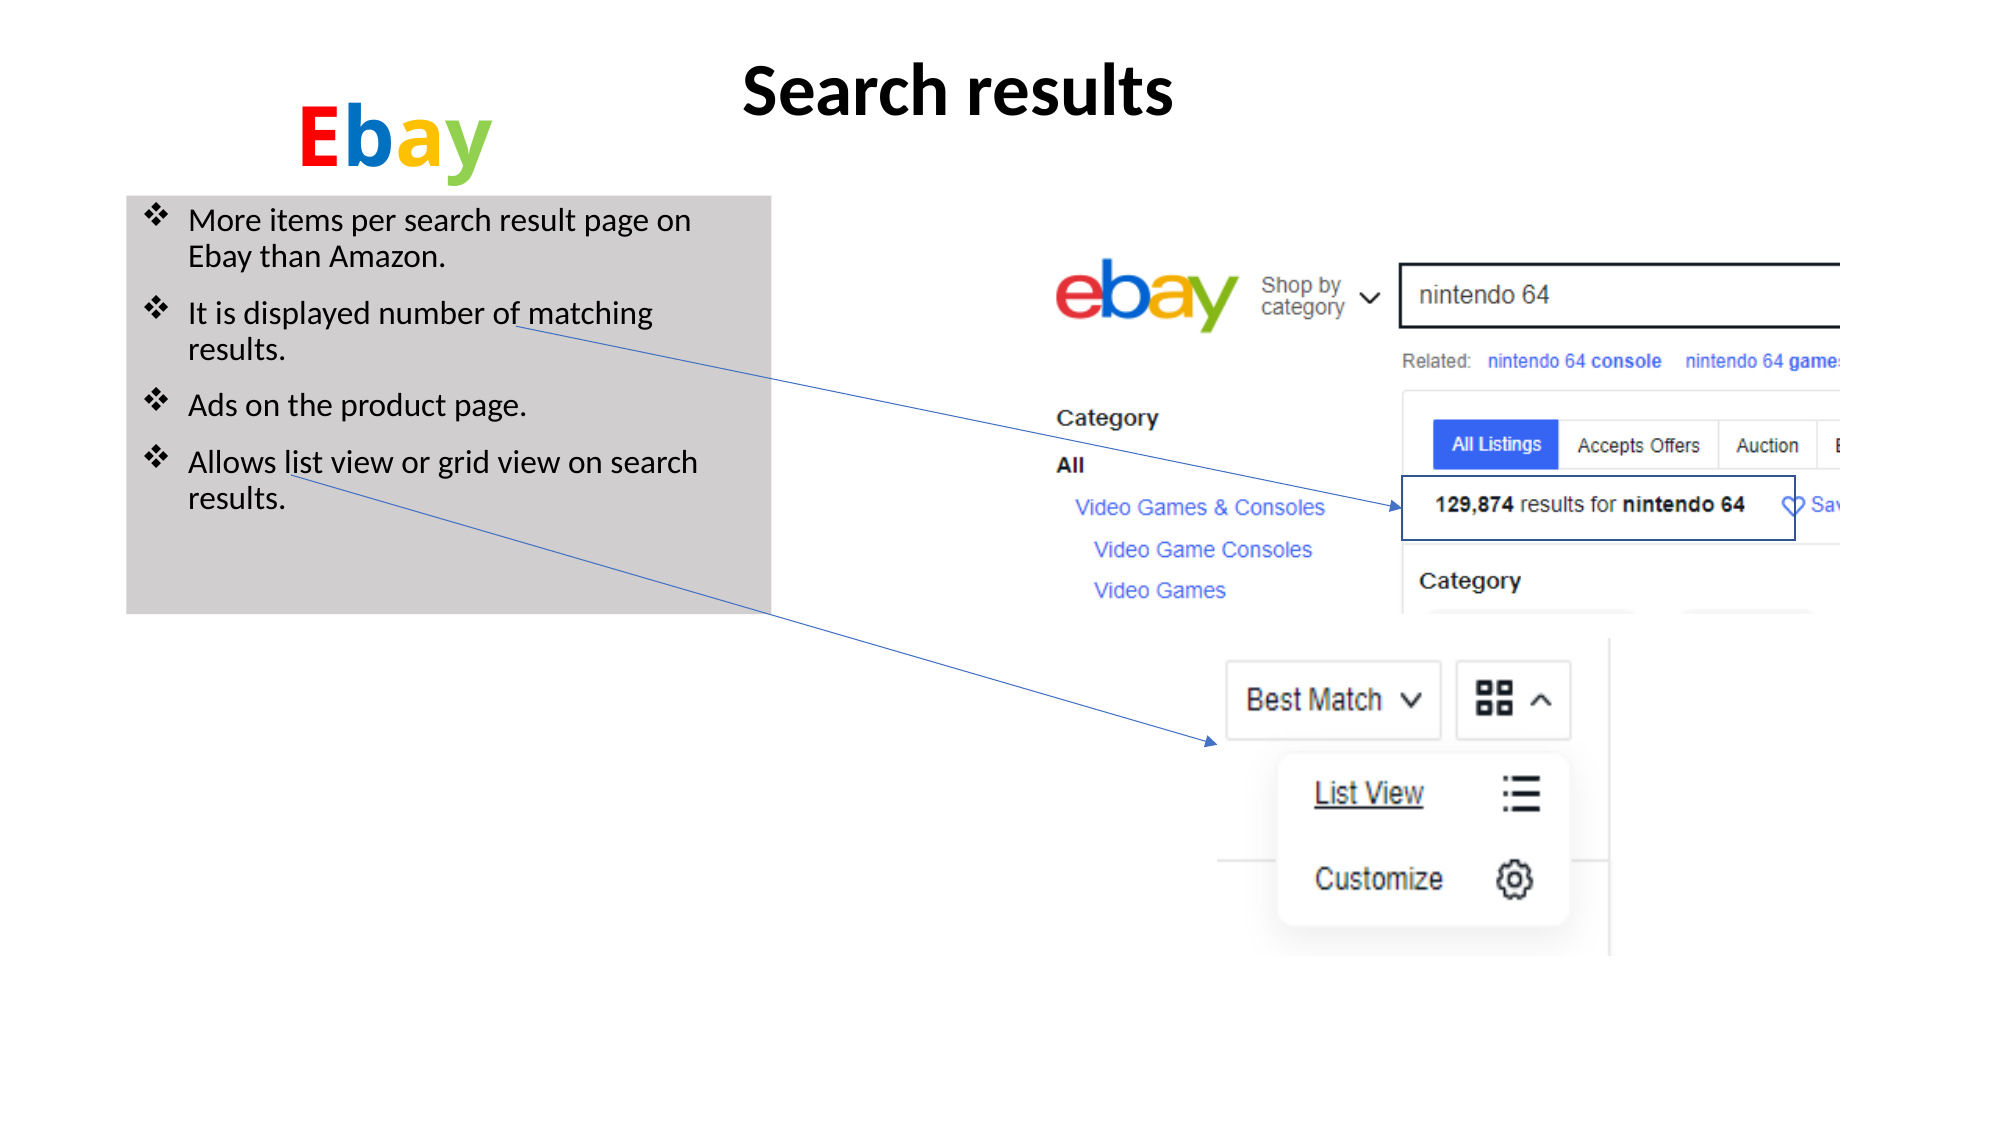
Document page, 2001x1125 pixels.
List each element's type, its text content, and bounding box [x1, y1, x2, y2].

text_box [290, 474, 1218, 745]
picture [1217, 638, 1627, 956]
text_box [515, 326, 1403, 509]
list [1052, 239, 1840, 615]
text_box Search results [666, 32, 1252, 138]
title Ebay [181, 85, 608, 192]
list More items per search result page on Ebay than Amazon. It is displayed number of matching results. Ads on the product page. Allows list view or grid view on search results. [126, 195, 772, 615]
